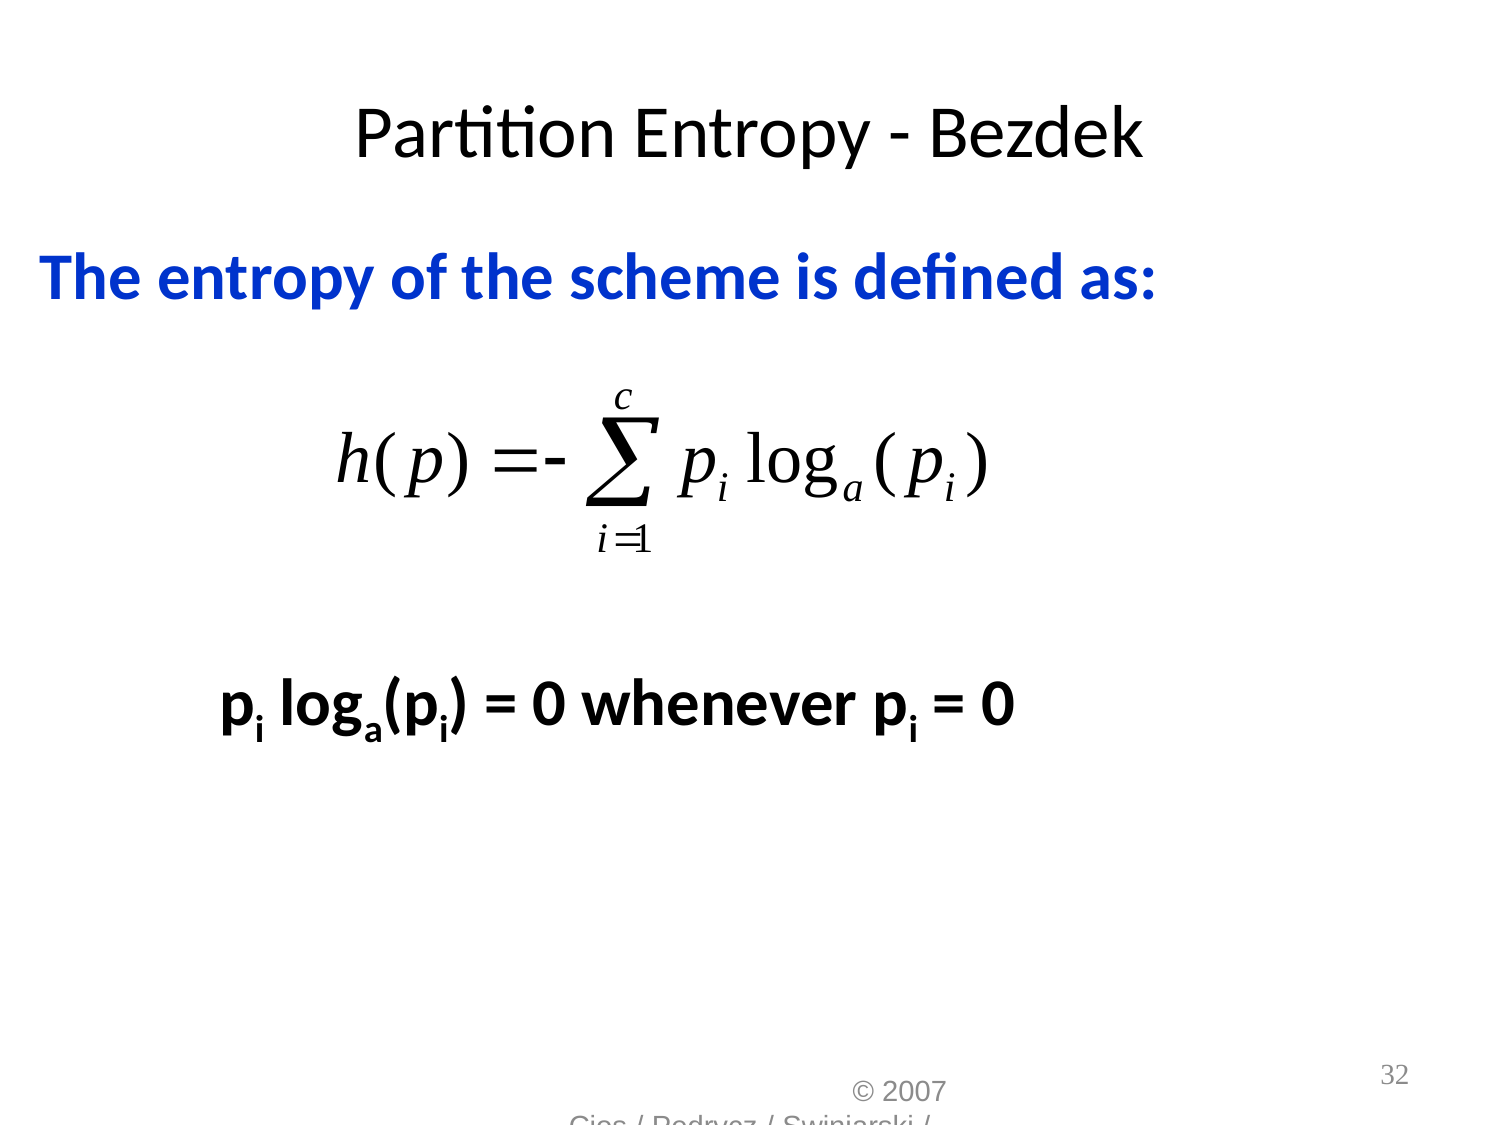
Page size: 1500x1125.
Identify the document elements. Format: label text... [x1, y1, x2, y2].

slide_number 32 [1074, 1042, 1425, 1103]
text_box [324, 362, 1001, 568]
list The entropy of the scheme is defined as: pi loga(pi) = 0 whenever pi = 0 [24, 224, 1475, 1038]
title Partition Entropy - Bezdek [112, 75, 1388, 181]
footer © 2007 Cios / Pedrycz / Swiniarski / Kurgan [512, 1042, 988, 1103]
